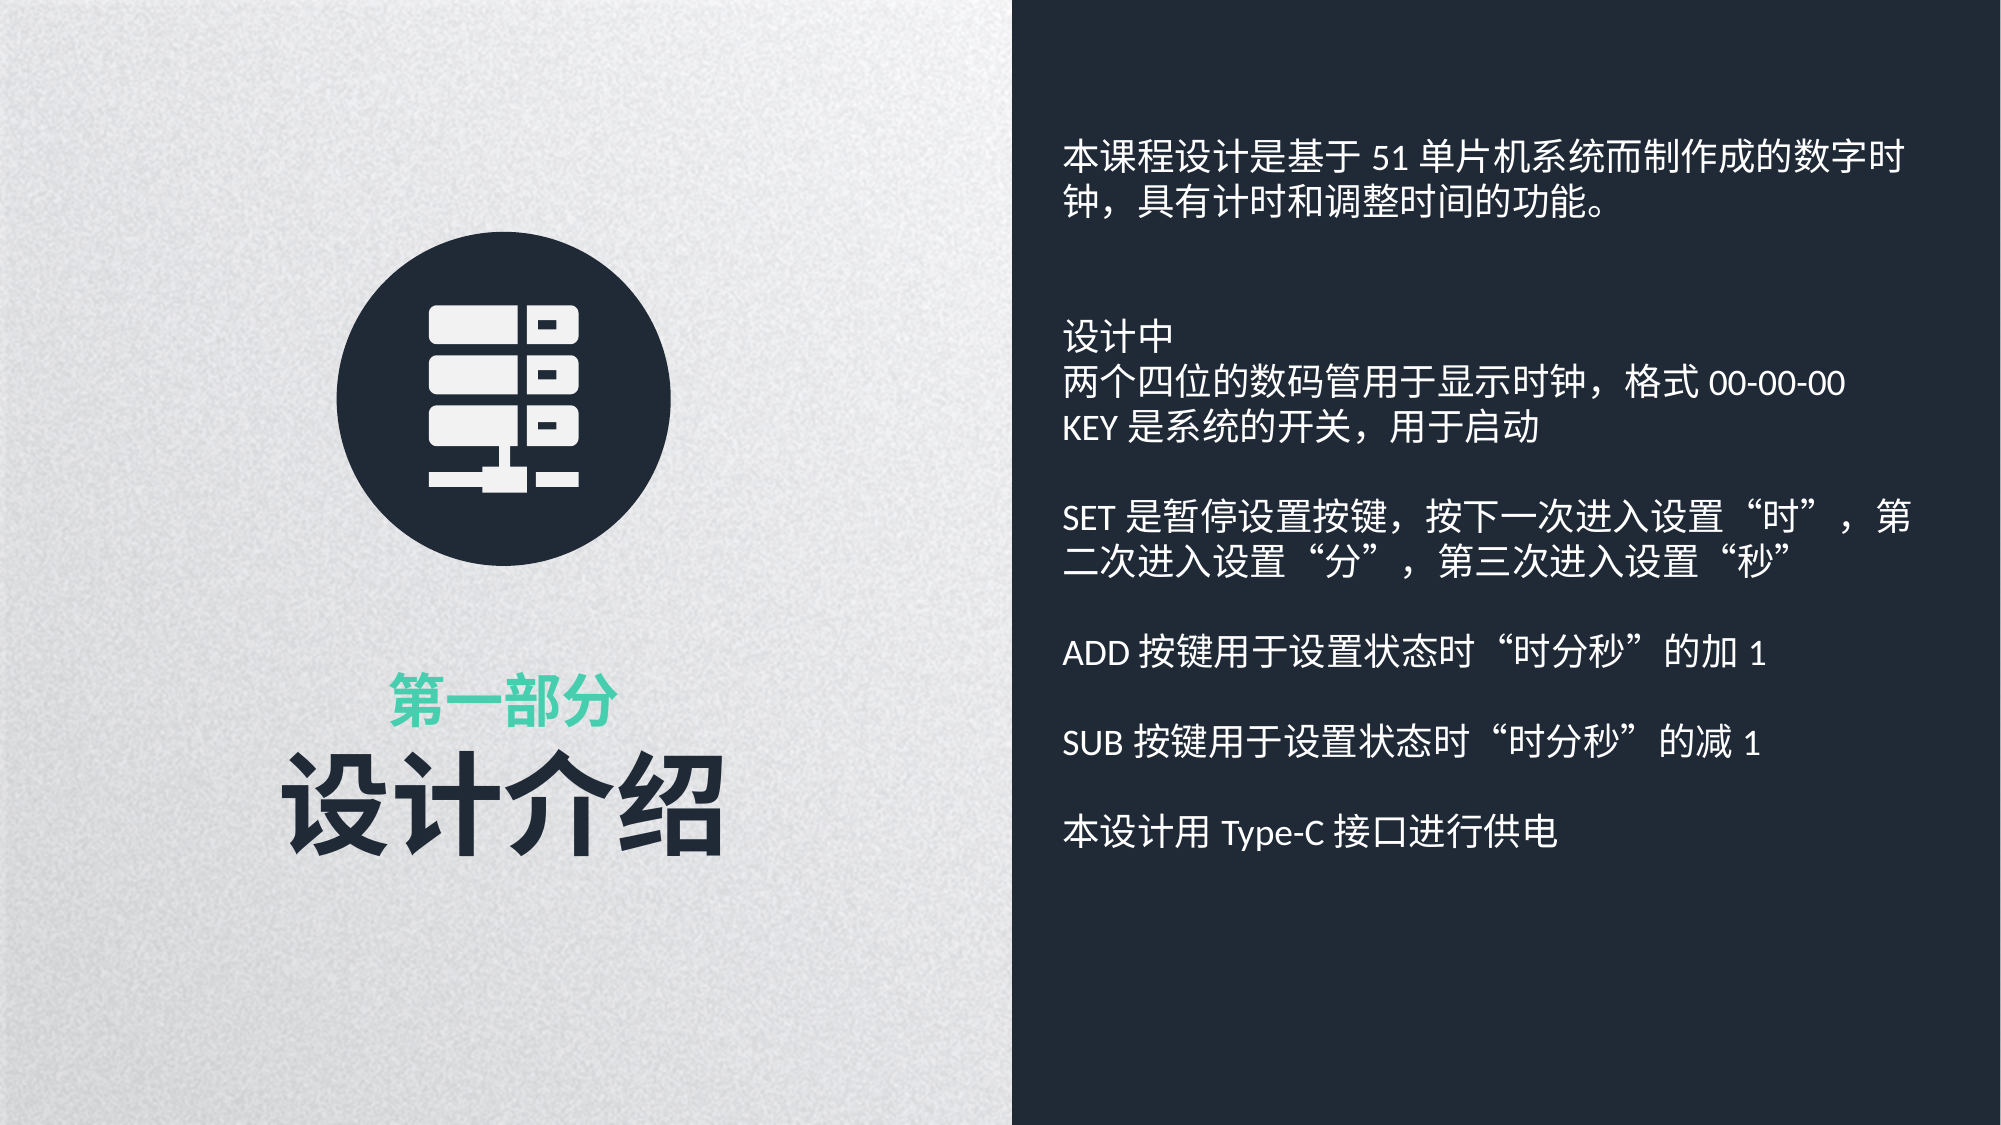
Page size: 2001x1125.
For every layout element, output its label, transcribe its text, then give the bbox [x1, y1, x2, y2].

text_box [336, 231, 671, 567]
text_box 本课程设计是基于51单片机系统而制作成的数字时钟，具有计时和调整时间的功能。 设计中 两个四位的数码管用于显示时钟，格式00-00-00 KEY是系统的开关，用于启动 SET是暂停设置按键，按下一次进入设置“时”，第二次进入设置“分”，第三次进入设置“秒” ADD按键用于设置状态时“时分秒”的加1 SUB按键用于设置状态时“时分秒”的减1 本设计用Type-C接口进行供电 [1047, 125, 1940, 1004]
text_box [1010, 0, 2001, 1125]
picture [0, 0, 1010, 1125]
text_box 第一部分 [372, 656, 636, 742]
text_box 设计介绍 [263, 727, 744, 877]
